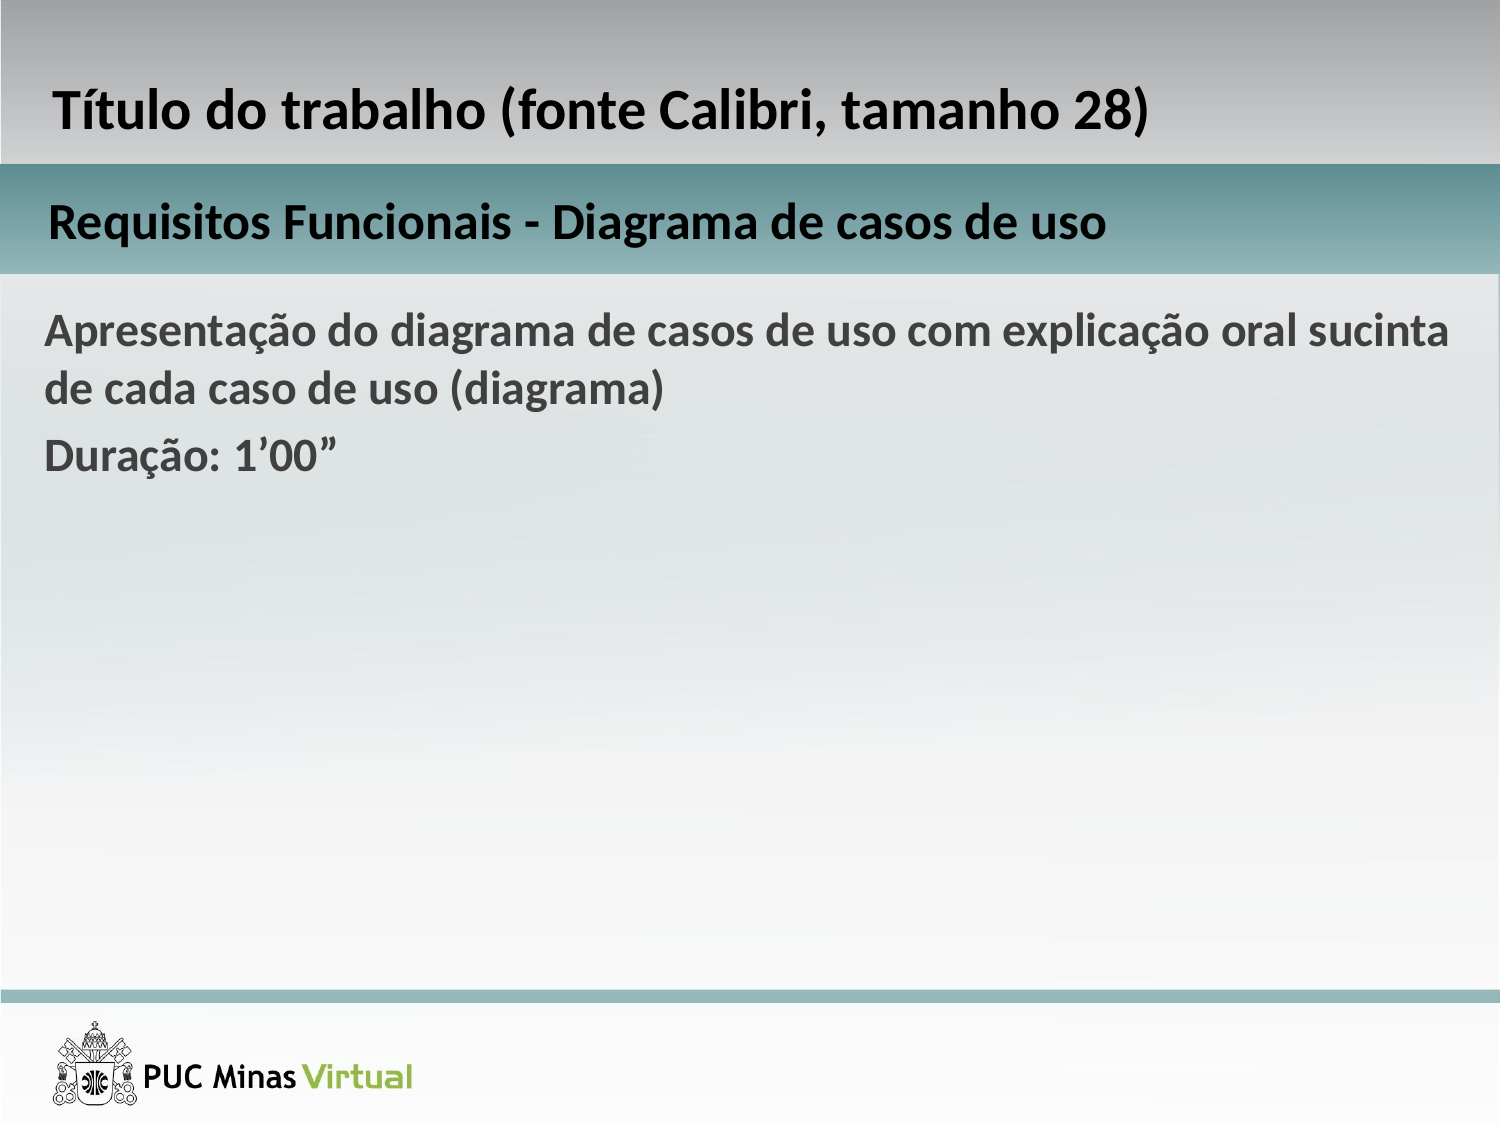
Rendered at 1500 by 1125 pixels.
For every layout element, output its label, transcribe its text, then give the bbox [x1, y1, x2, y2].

picture [0, 0, 1500, 162]
text_box Requisitos Funcionais - Diagrama de casos de uso [33, 180, 1467, 258]
text_box Apresentação do diagrama de casos de uso com explicação oral sucinta de cada caso de uso (diagrama) Duração: 1’00” [29, 290, 1478, 967]
text_box [0, 162, 1500, 275]
text_box Título do trabalho (fonte Calibri, tamanho 28) [37, 75, 1486, 149]
picture [0, 275, 1500, 1125]
